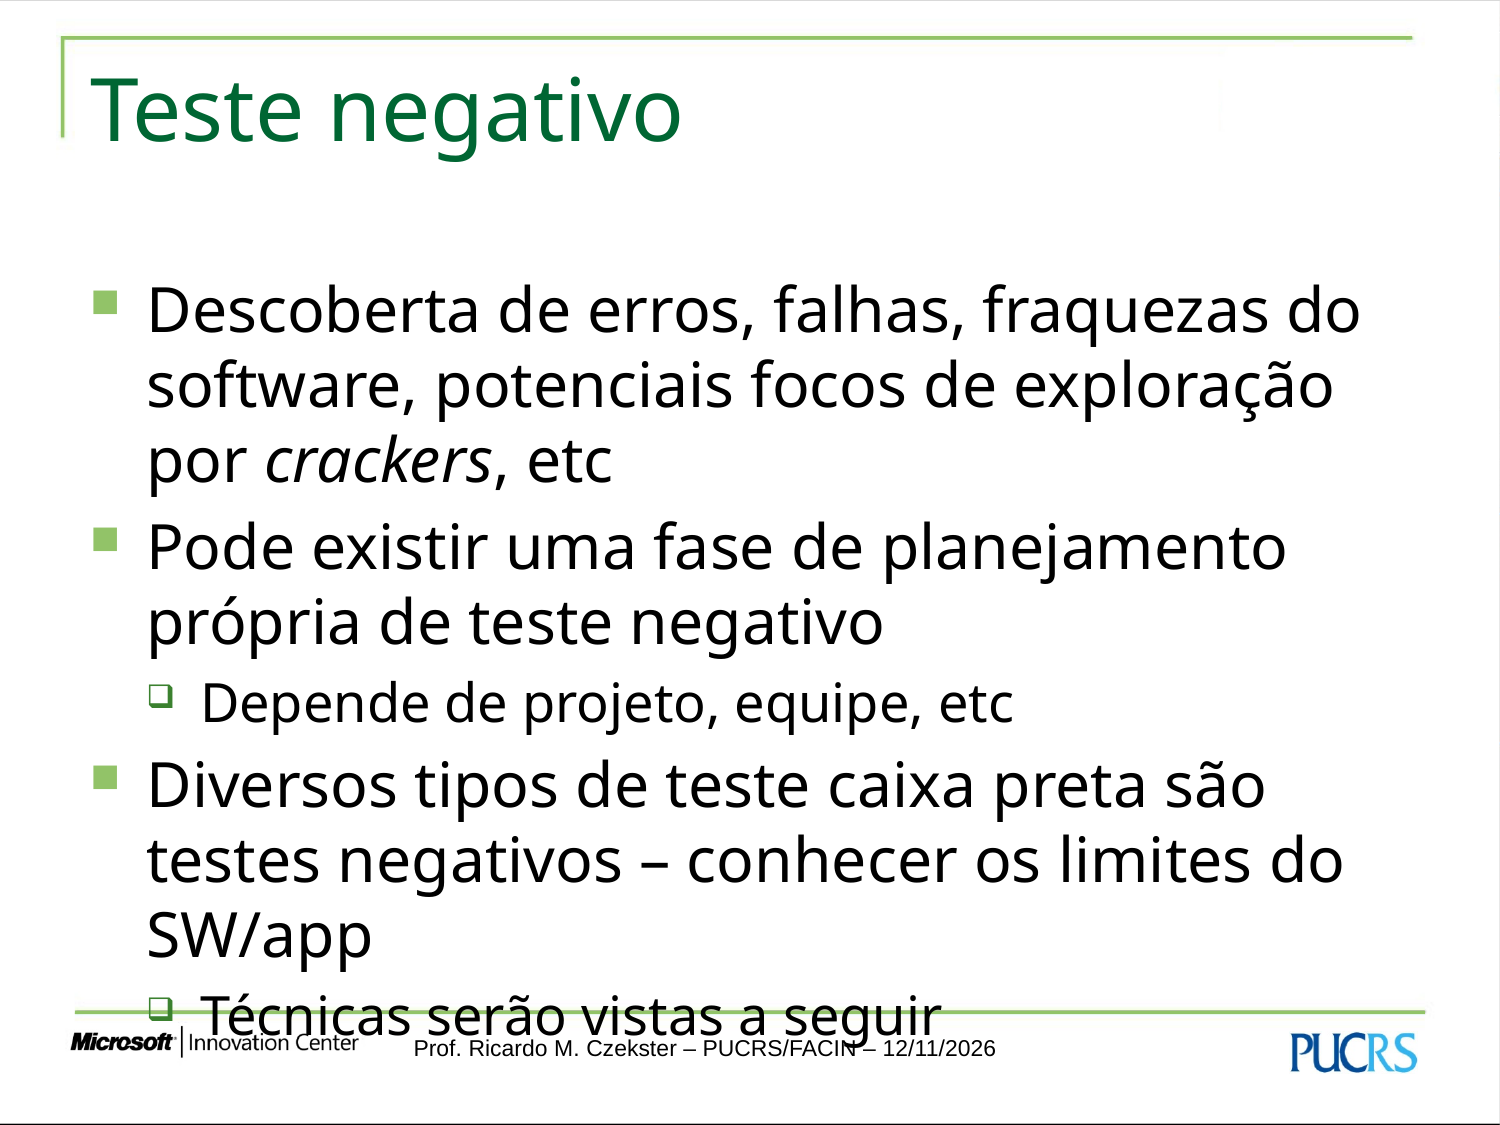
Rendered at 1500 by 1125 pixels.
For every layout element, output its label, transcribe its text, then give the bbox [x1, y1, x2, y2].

list Descoberta de erros, falhas, fraquezas do software, potenciais focos de exploração por crackers, etc Pode existir uma fase de planejamento própria de teste negativo Depende de projeto, equipe, etc Diversos tipos de teste caixa preta são testes negativos – conhecer os limites do SW/app Técnicas serão vistas a seguir [74, 262, 1426, 1006]
picture [0, 0, 1500, 1125]
title Teste negativo [74, 46, 1419, 235]
